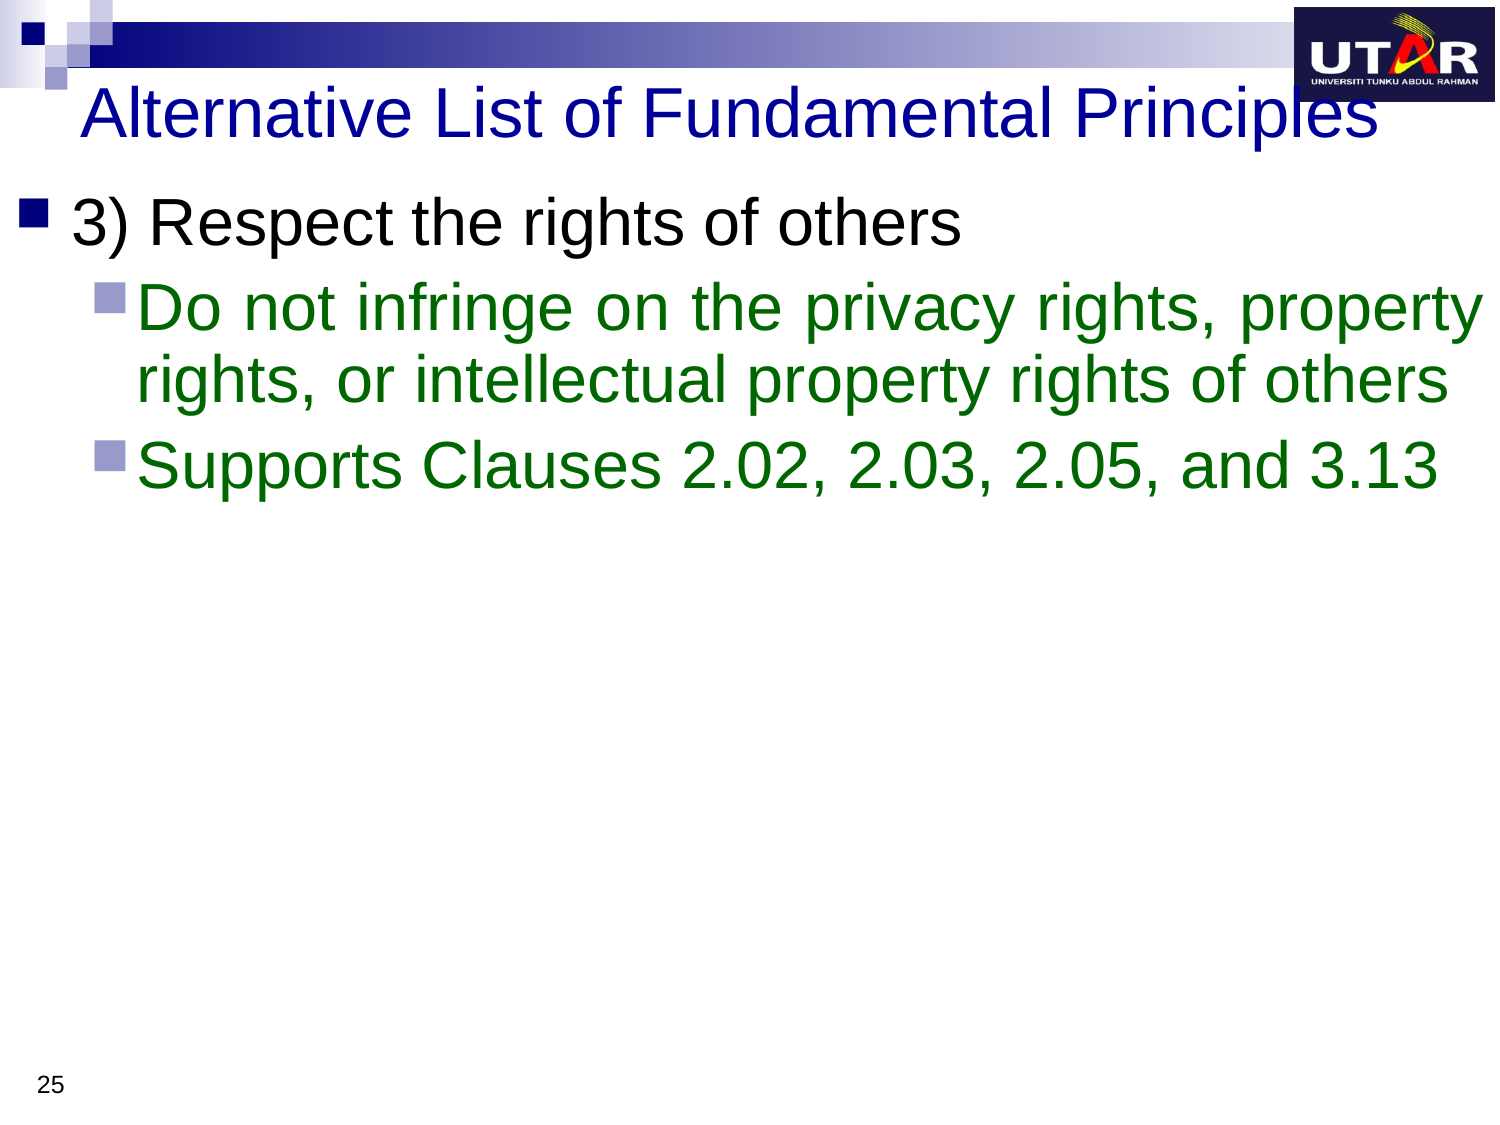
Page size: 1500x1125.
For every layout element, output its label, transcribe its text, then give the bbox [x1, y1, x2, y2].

title Alternative List of Fundamental Principles [64, 37, 1438, 180]
picture [1294, 7, 1495, 102]
list 3) Respect the rights of others Do not infringe on the privacy rights, property rights, or intellectual property rights of others Supports Clauses 2.02, 2.03, 2.05, and 3.13 [0, 180, 1500, 1045]
slide_number 25 [21, 1047, 98, 1106]
